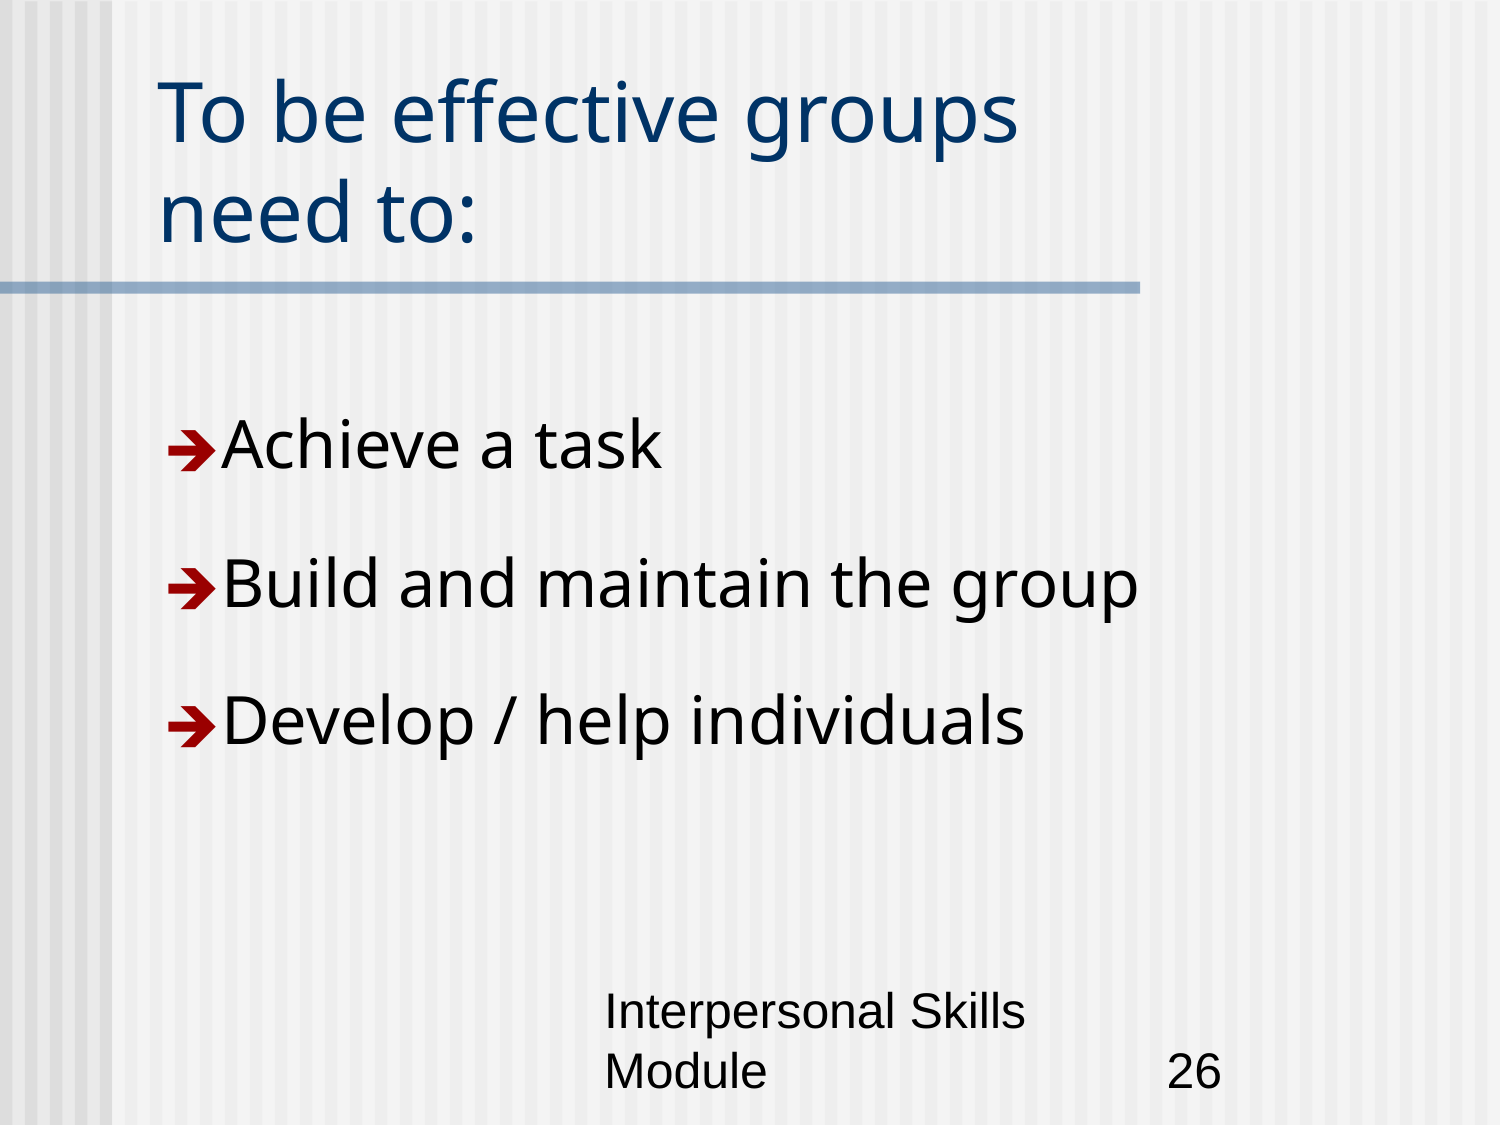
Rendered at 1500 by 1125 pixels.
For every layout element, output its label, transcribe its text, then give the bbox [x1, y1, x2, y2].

title To be effective groups need to: [142, 51, 1482, 267]
footer Interpersonal Skills Module [589, 1031, 1064, 1107]
slide_number ‹#› [1151, 1031, 1465, 1107]
list Achieve a task Build and maintain the group Develop / help individuals [150, 350, 1338, 825]
